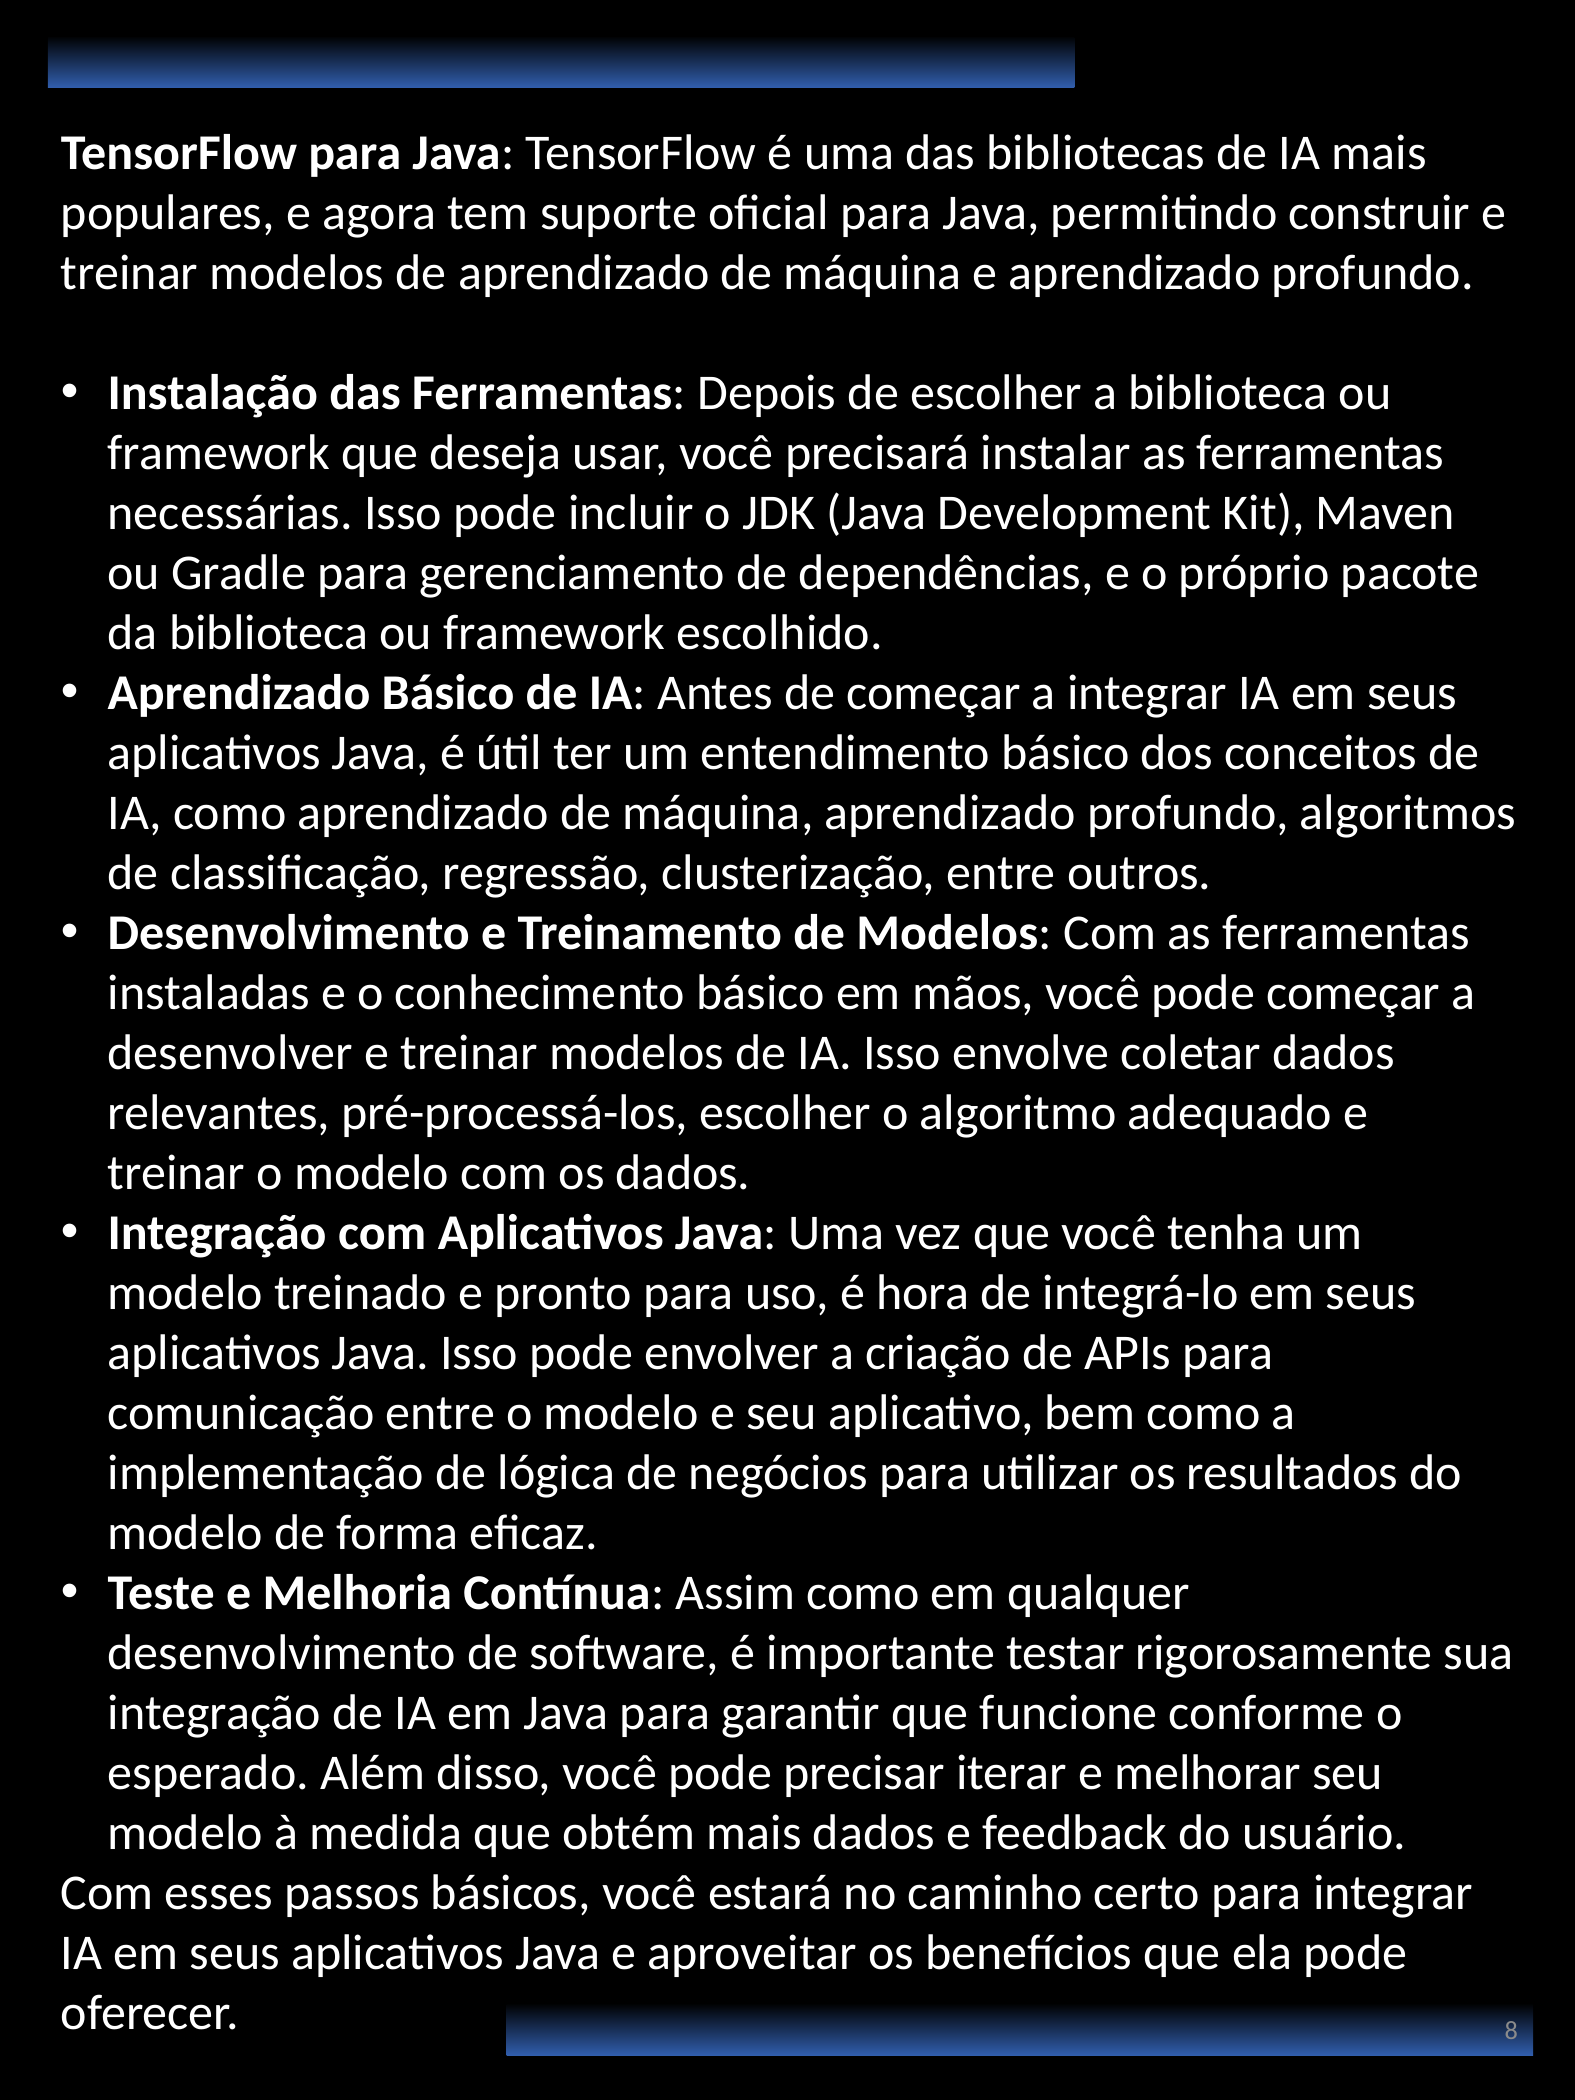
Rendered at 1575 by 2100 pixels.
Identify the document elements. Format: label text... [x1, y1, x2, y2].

text_box [0, 0, 1575, 2100]
text_box [47, 37, 1075, 88]
text_box TensorFlow para Java: TensorFlow é uma das bibliotecas de IA mais populares, e agora tem suporte oficial para Java, permitindo construir e treinar modelos de aprendizado de máquina e aprendizado profundo. Instalação das Ferramentas: Depois de escolher a biblioteca ou framework que deseja usar, você precisará instalar as ferramentas necessárias. Isso pode incluir o JDK (Java Development Kit), Maven ou Gradle para gerenciamento de dependências, e o próprio pacote da biblioteca ou framework escolhido. Aprendizado Básico de IA: Antes de começar a integrar IA em seus aplicativos Java, é útil ter um entendimento básico dos conceitos de IA, como aprendizado de máquina, aprendizado profundo, algoritmos de classificação, regressão, clusterização, entre outros. Desenvolvimento e Treinamento de Modelos: Com as ferramentas instaladas e o conhecimento básico em mãos, você pode começar a desenvolver e treinar modelos de IA. Isso envolve coletar dados relevantes, pré-processá-los, escolher o algoritmo adequado e treinar o modelo com os dados. Integração com Aplicativos Java: Uma vez que você tenha um modelo treinado e pronto para uso, é hora de integrá-lo em seus aplicativos Java. Isso pode envolver a criação de APIs para comunicação entre o modelo e seu aplicativo, bem como a implementação de lógica de negócios para utilizar os resultados do modelo de forma eficaz. Teste e Melhoria Contínua: Assim como em qualquer desenvolvimento de software, é importante testar rigorosamente sua integração de IA em Java para garantir que funcione conforme o esperado. Além disso, você pode precisar iterar e melhorar seu modelo à medida que obtém mais dados e feedback do usuário. Com esses passos básicos, você estará no caminho certo para integrar IA em seus aplicativos Java e aproveitar os benefícios que ela pode oferecer. [45, 112, 1532, 2100]
slide_number 8 [1178, 1972, 1533, 2085]
